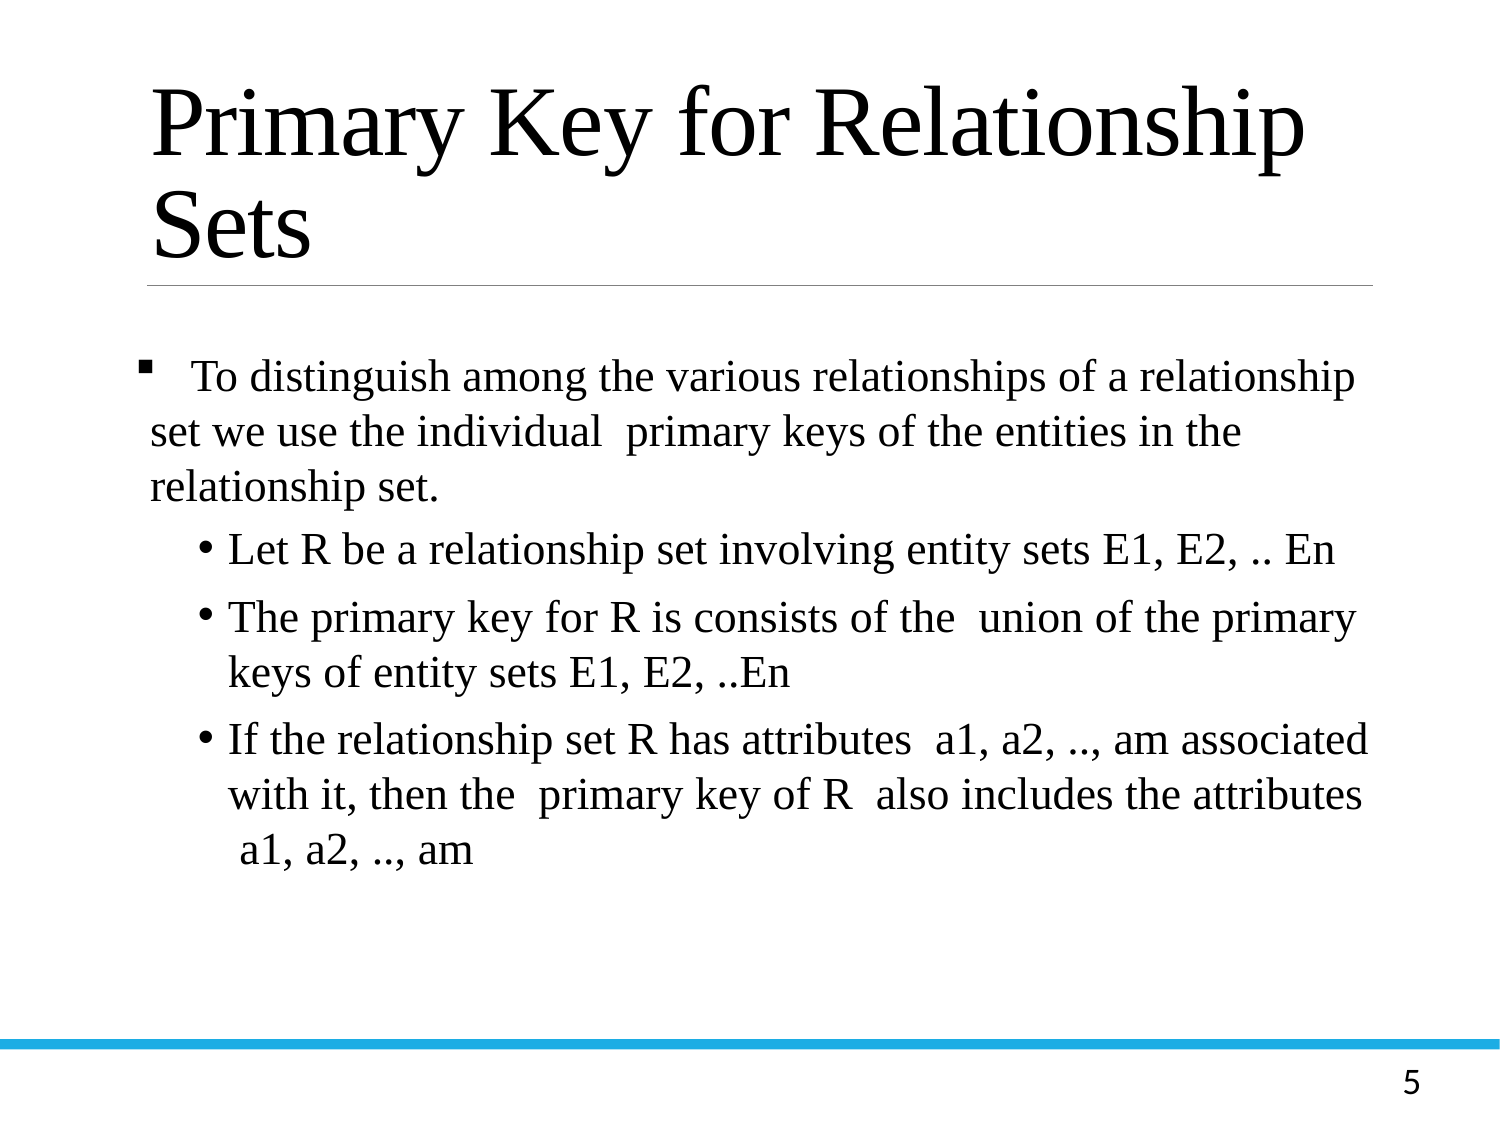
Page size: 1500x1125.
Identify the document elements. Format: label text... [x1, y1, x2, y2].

list To distinguish among the various relationships of a relationship set we use the individual primary keys of the entities in the relationship set. Let R be a relationship set involving entity sets E1, E2, .. En The primary key for R is consists of the union of the primary keys of entity sets E1, E2, ..En If the relationship set R has attributes a1, a2, .., am associated with it, then the primary key of R also includes the attributes a1, a2, .., am [135, 338, 1373, 1047]
title Primary Key for Relationship Sets [135, 47, 1373, 285]
